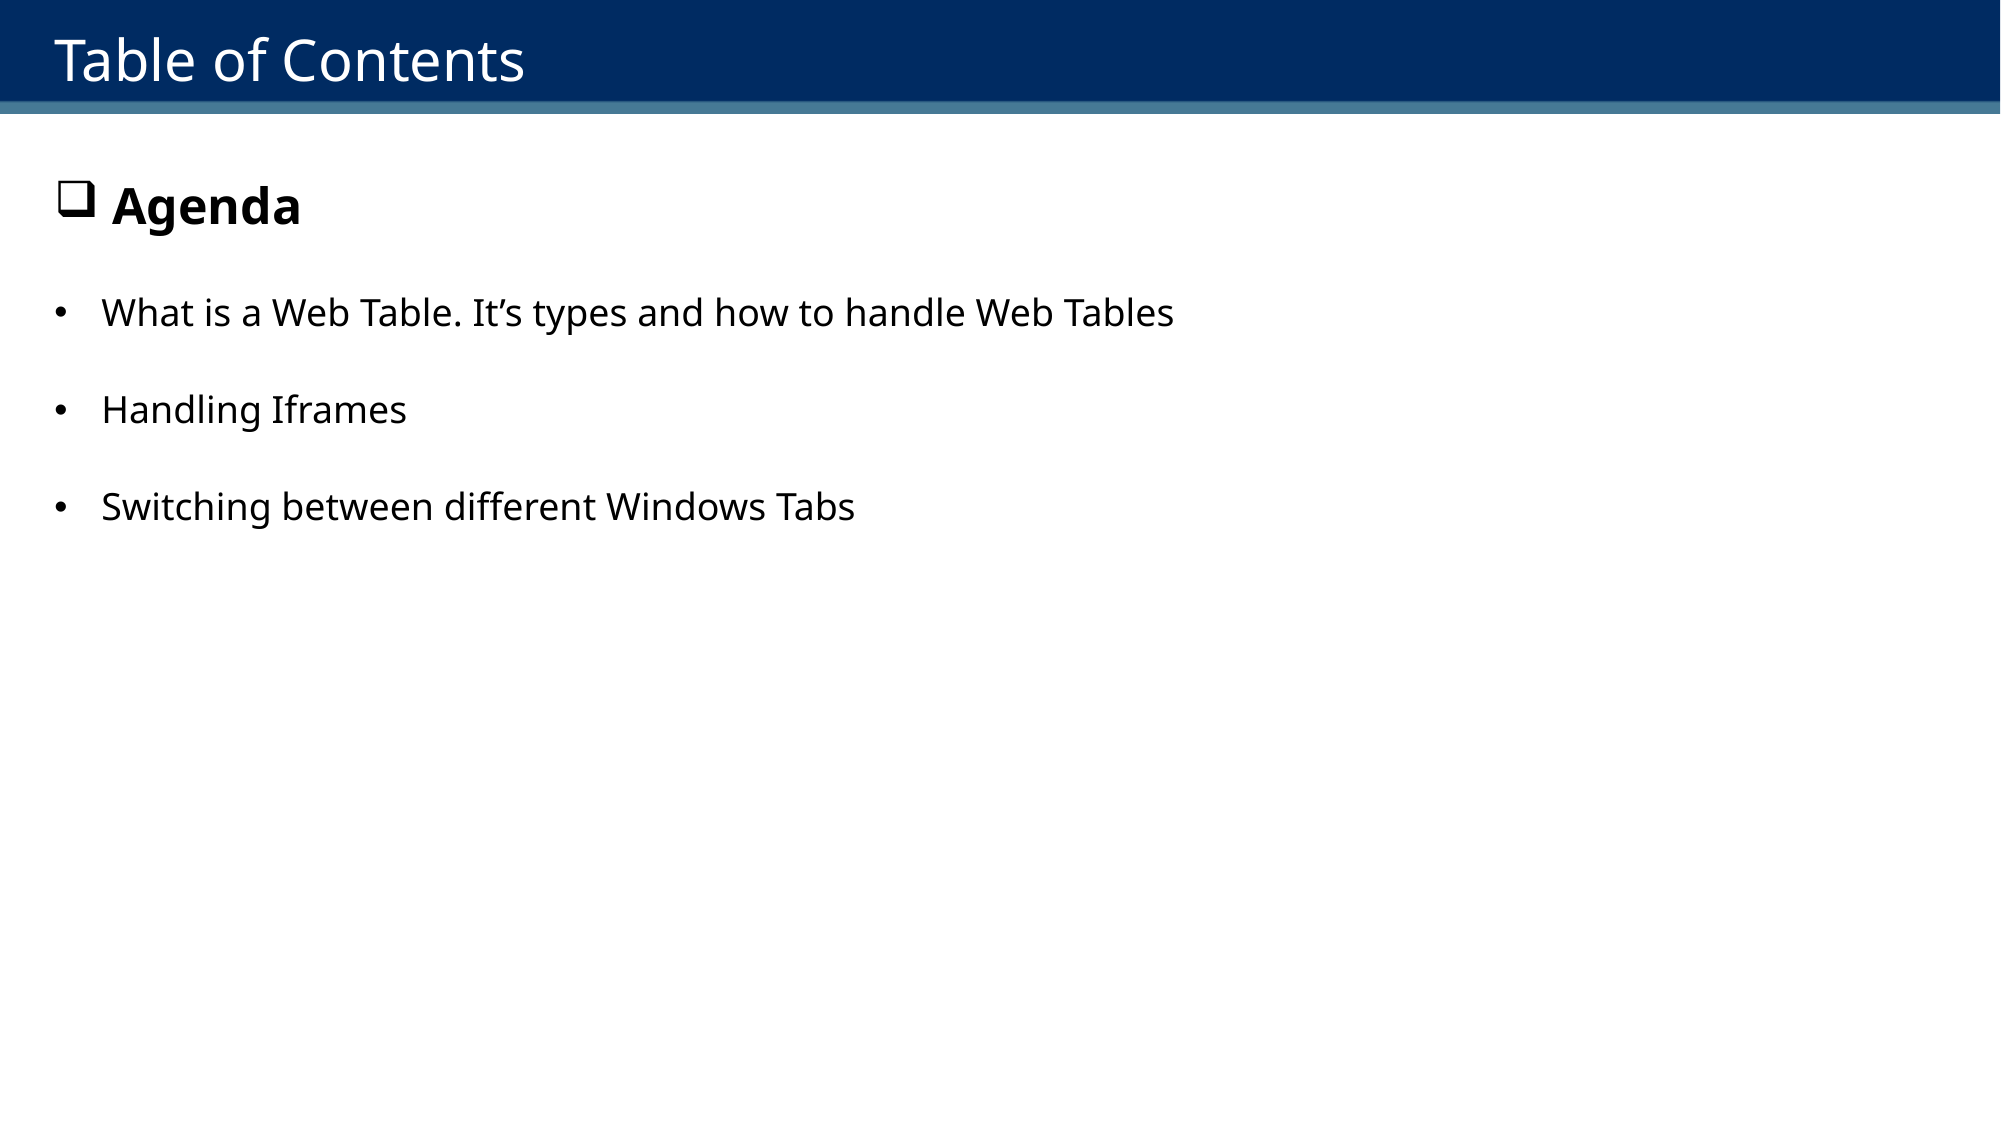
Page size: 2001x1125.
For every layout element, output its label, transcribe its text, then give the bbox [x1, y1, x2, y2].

picture [0, 0, 2001, 114]
title Table of Contents [39, 18, 1961, 96]
list Agenda What is a Web Table. It’s types and how to handle Web Tables Handling Iframes Switching between different Windows Tabs [39, 129, 1961, 1052]
